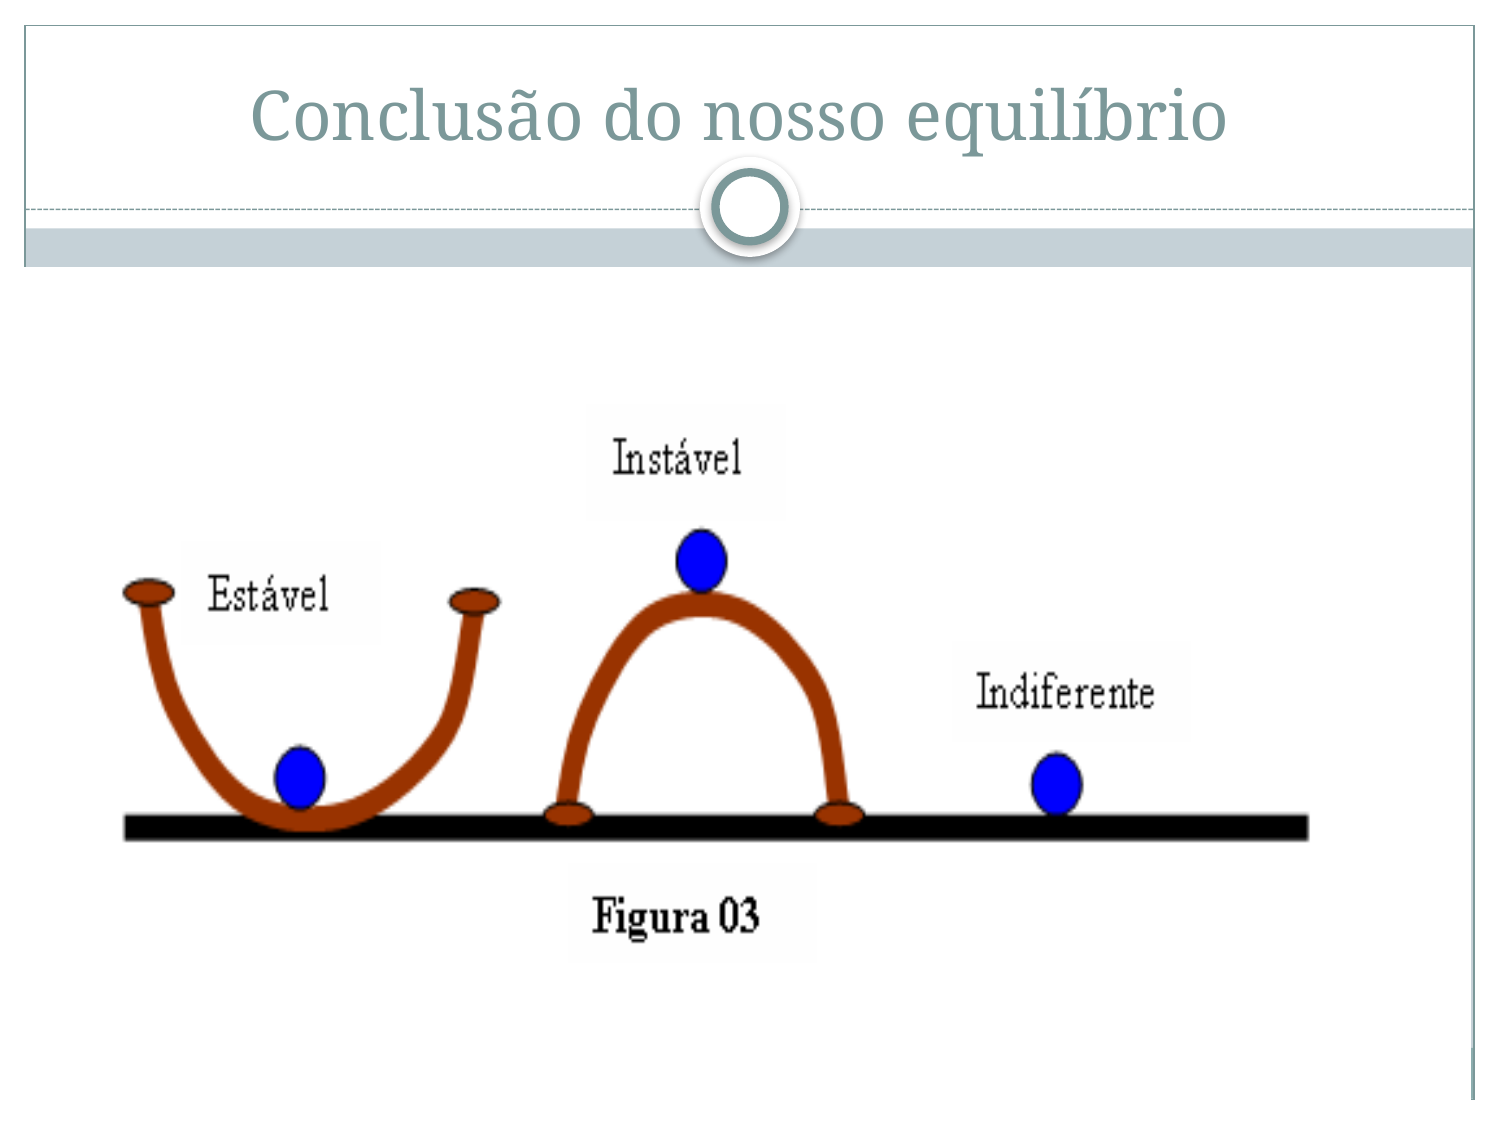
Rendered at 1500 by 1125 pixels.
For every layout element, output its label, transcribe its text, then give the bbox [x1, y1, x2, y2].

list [17, 266, 1471, 1107]
title Conclusão do nosso equilíbrio [49, 37, 1450, 162]
